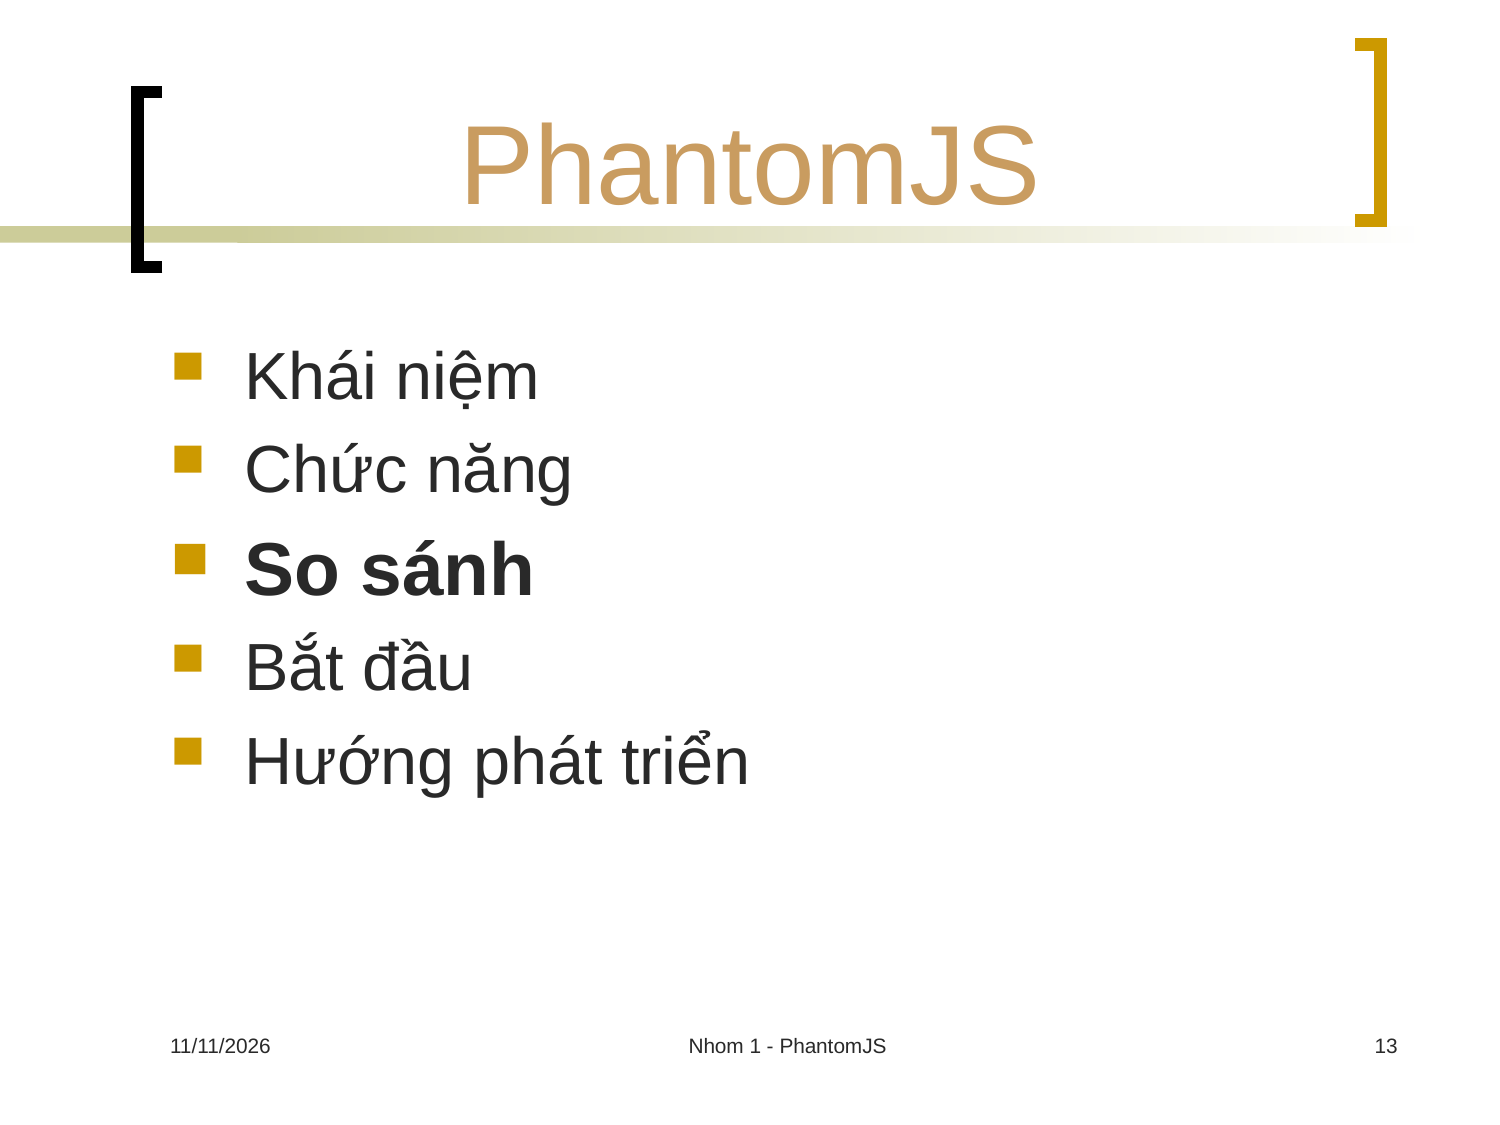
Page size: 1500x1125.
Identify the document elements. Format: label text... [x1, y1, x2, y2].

title PhantomJS [75, 45, 1425, 235]
slide_number 13 [1100, 1025, 1413, 1100]
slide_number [155, 1025, 468, 1100]
list Khái niệm Chức năng So sánh Bắt đầu Hướng phát triển [155, 324, 1413, 1000]
footer Nhom 1 - PhantomJS [549, 1025, 1025, 1100]
